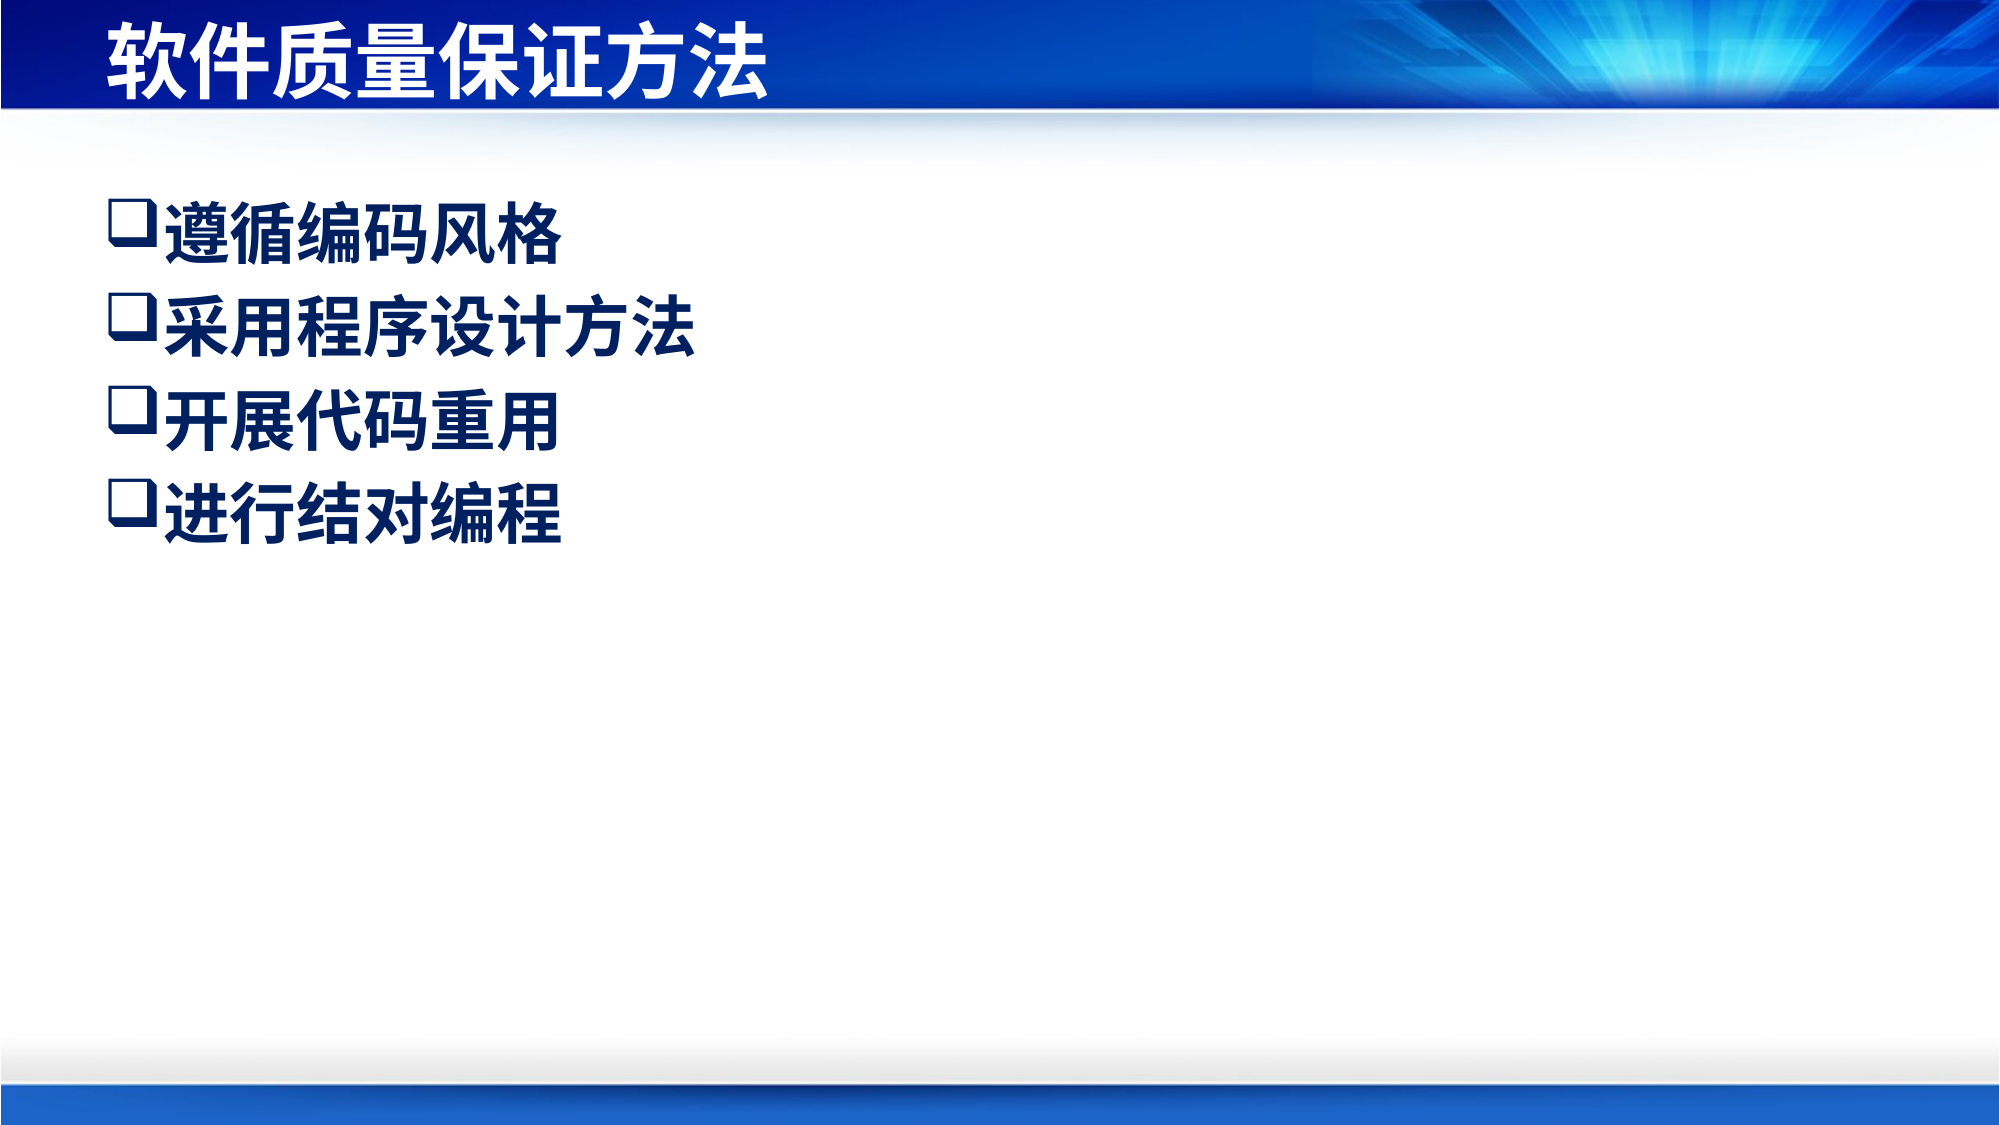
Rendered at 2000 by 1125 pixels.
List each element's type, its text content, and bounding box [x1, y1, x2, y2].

picture [1, 0, 1999, 1125]
list 遵循编码风格 采用程序设计方法 开展代码重用 进行结对编程 [88, 184, 1880, 1012]
title 软件质量保证方法 [90, 1, 1880, 118]
